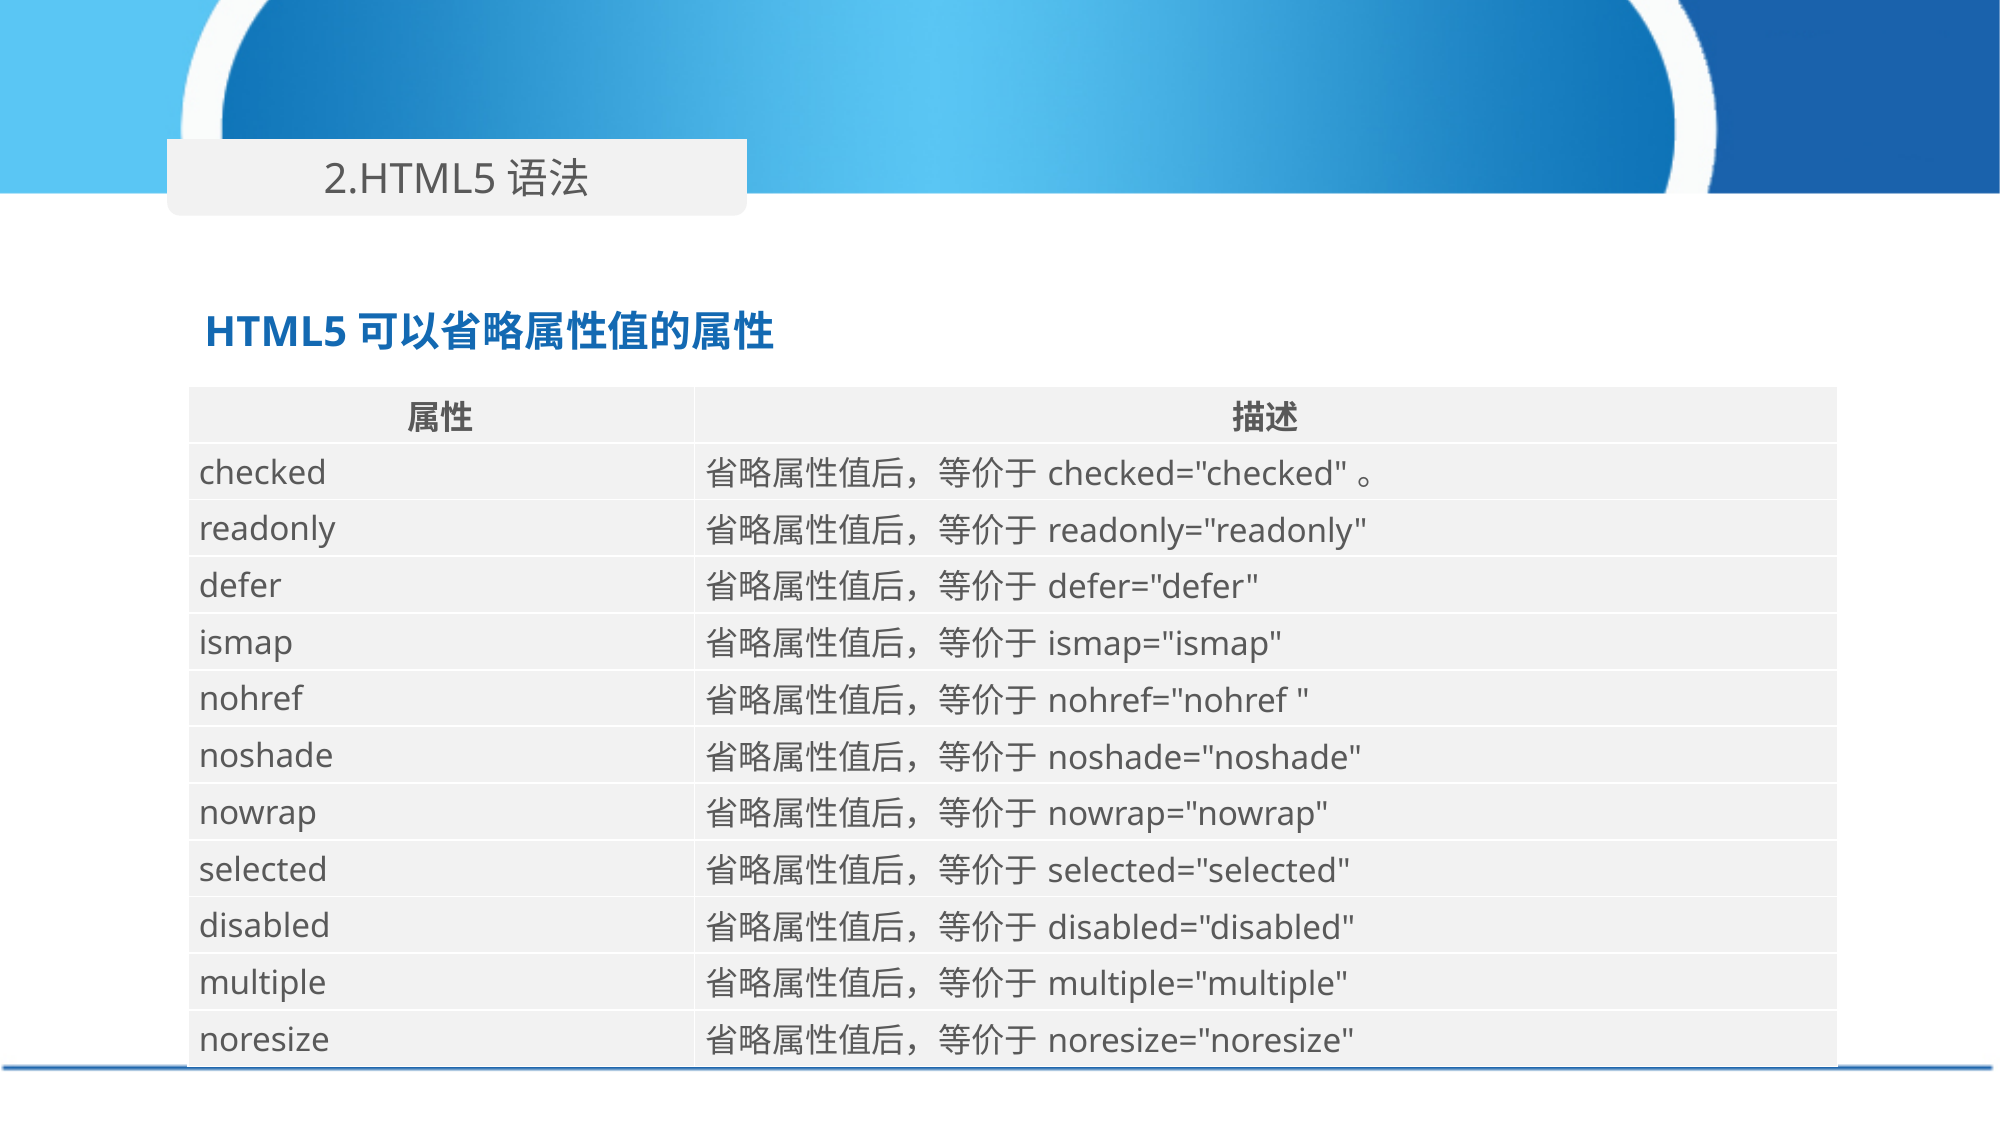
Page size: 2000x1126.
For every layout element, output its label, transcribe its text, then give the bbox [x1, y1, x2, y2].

table_cell noshade [189, 727, 694, 782]
table_cell readonly [189, 500, 694, 555]
table_cell 省略属性值后，等价于ismap="ismap" [695, 614, 1837, 669]
picture [0, 0, 2000, 1126]
table_cell 省略属性值后，等价于noresize="noresize" [695, 1011, 1837, 1066]
table_cell ismap [189, 614, 694, 669]
table_cell noresize [189, 1011, 694, 1066]
table_cell 省略属性值后，等价于nowrap="nowrap" [695, 784, 1837, 839]
table_cell 省略属性值后，等价于nohref="nohref " [695, 671, 1837, 725]
table_cell defer [189, 557, 694, 612]
table_cell checked [189, 444, 694, 499]
table_cell 省略属性值后，等价于selected="selected" [695, 841, 1837, 896]
table_cell 省略属性值后，等价于defer="defer" [695, 557, 1837, 612]
text_box HTML5可以省略属性值的属性 [189, 297, 790, 363]
table_cell nowrap [189, 784, 694, 839]
table_cell multiple [189, 954, 694, 1009]
table_cell 省略属性值后，等价于multiple="multiple" [695, 954, 1837, 1009]
text_box [165, 136, 749, 218]
table_cell 省略属性值后，等价于checked="checked"。 [695, 444, 1837, 499]
table_cell disabled [189, 897, 694, 952]
table_header 描述 [695, 387, 1837, 442]
text_box 2.HTML5语法 [167, 144, 747, 210]
table_cell 省略属性值后，等价于noshade="noshade" [695, 727, 1837, 782]
table_cell nohref [189, 671, 694, 725]
table_cell 省略属性值后，等价于disabled="disabled" [695, 897, 1837, 952]
table_cell selected [189, 841, 694, 896]
table_header 属性 [189, 387, 694, 442]
table_cell 省略属性值后，等价于readonly="readonly" [695, 500, 1837, 555]
